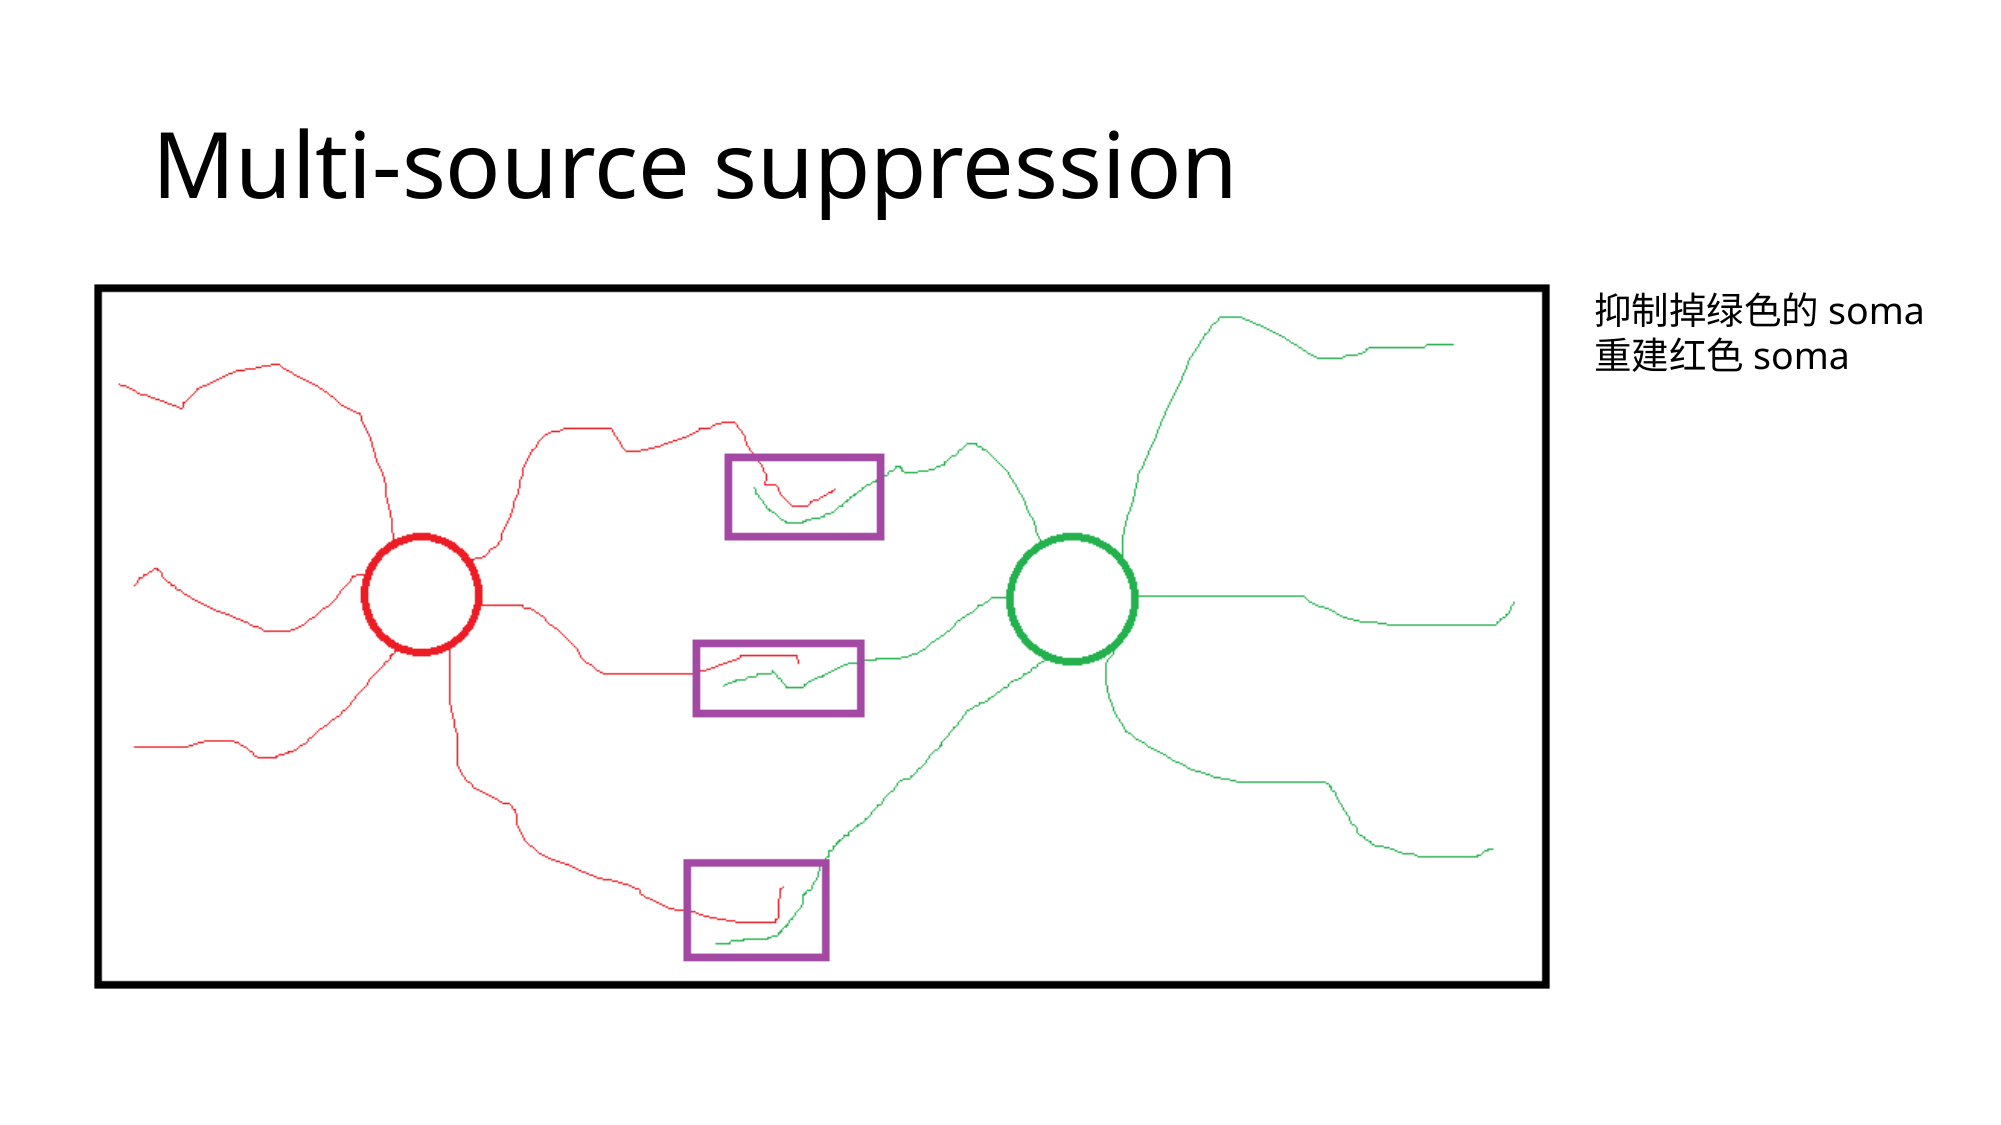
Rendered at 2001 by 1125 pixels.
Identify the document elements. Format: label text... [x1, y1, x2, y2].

title Multi-source suppression [137, 59, 1863, 278]
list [90, 277, 1553, 992]
text_box 抑制掉绿色的soma 重建红色soma [1579, 280, 1955, 385]
